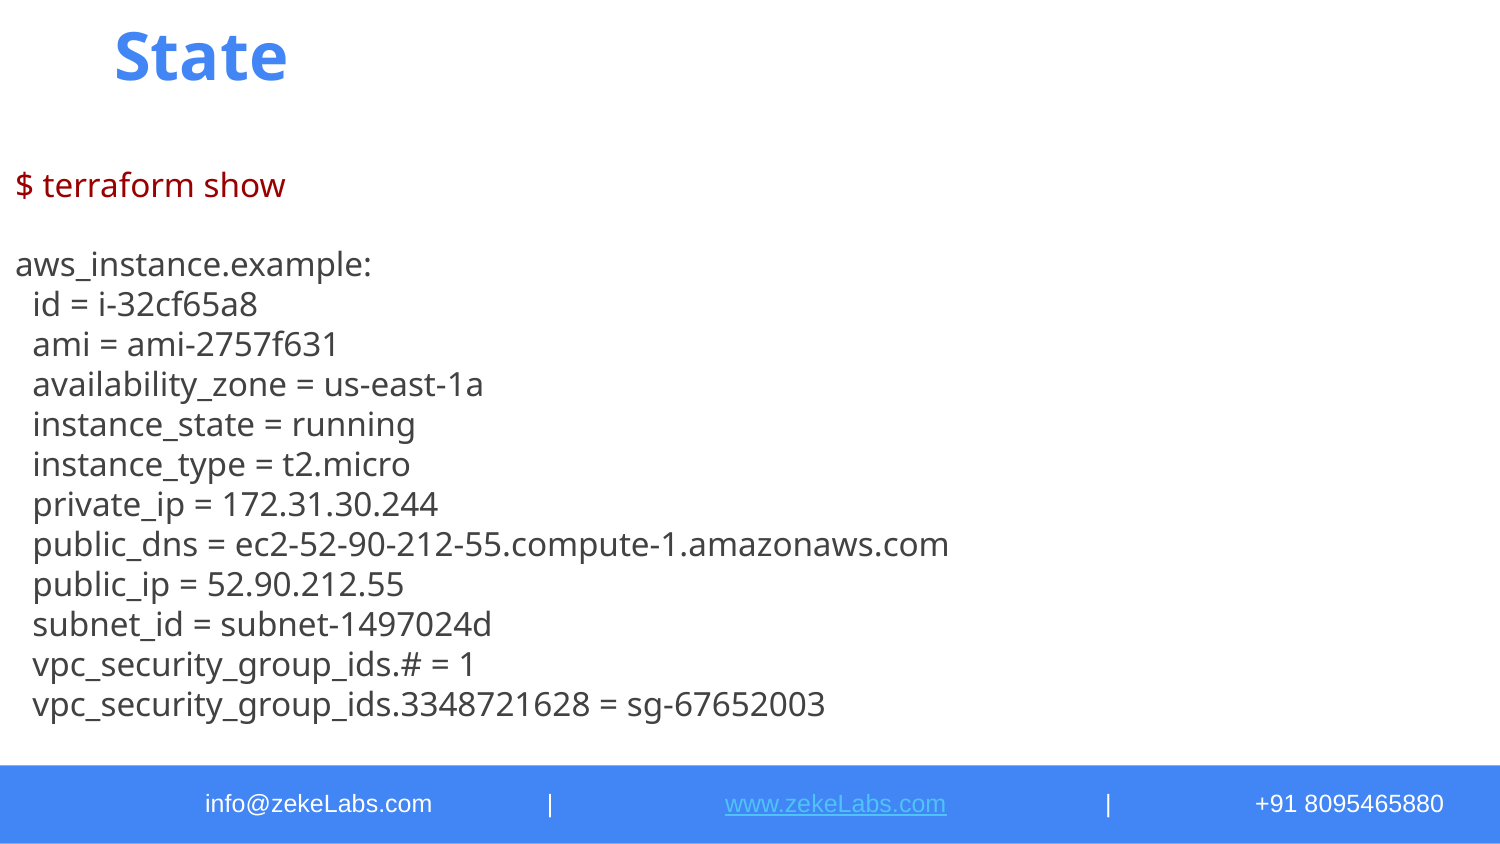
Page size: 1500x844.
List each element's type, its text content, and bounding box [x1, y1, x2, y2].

title State [99, 0, 1315, 109]
list $ terraform show aws_instance.example: id = i-32cf65a8 ami = ami-2757f631 availability_zone = us-east-1a instance_state = running instance_type = t2.micro private_ip = 172.31.30.244 public_dns = ec2-52-90-212-55.compute-1.amazonaws.com public_ip = 52.90.212.55 subnet_id = subnet-1497024d vpc_security_group_ids.# = 1 vpc_security_group_ids.3348721628 = sg-67652003 [0, 131, 1491, 755]
text_box info@zekeLabs.com | www.zekeLabs.com | +91 8095465880 [0, 772, 1500, 844]
